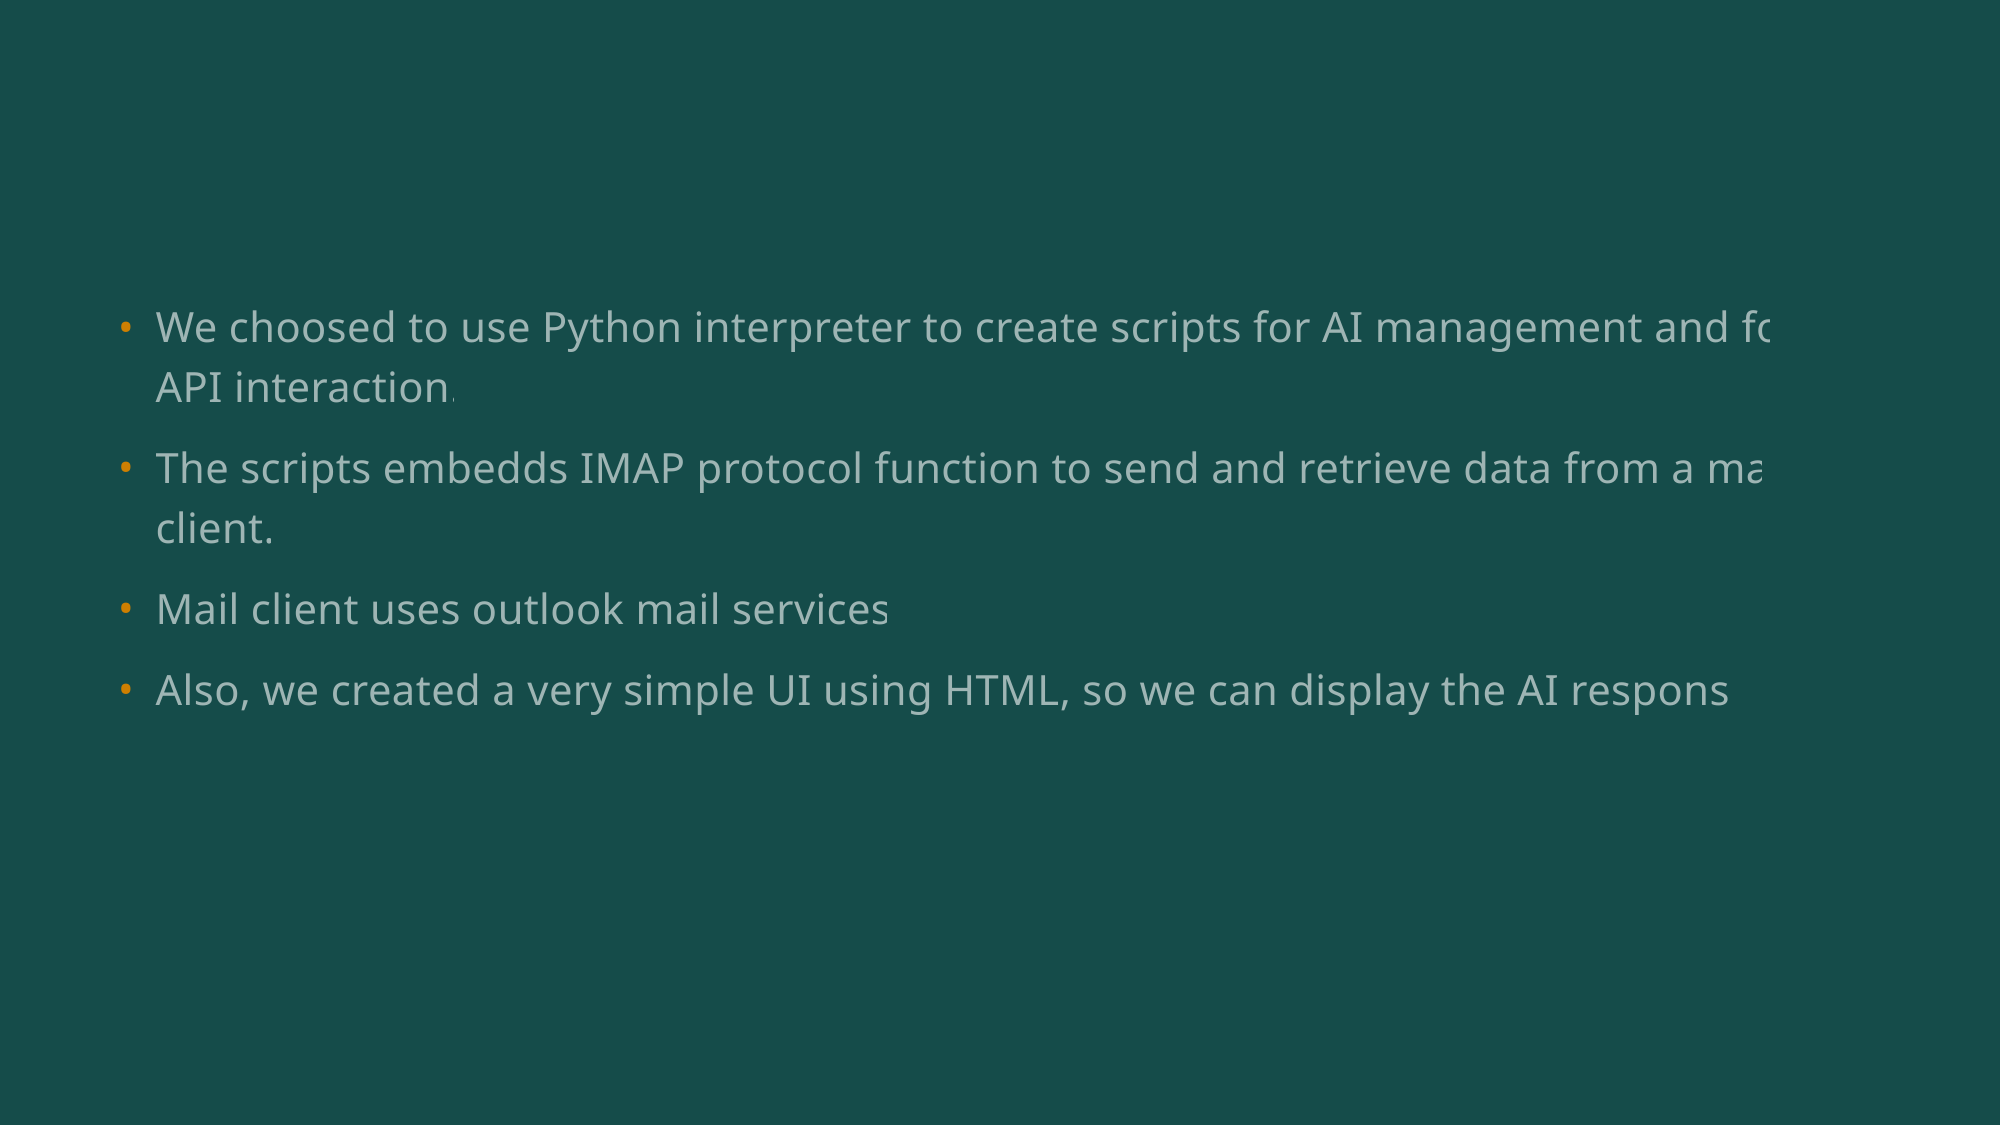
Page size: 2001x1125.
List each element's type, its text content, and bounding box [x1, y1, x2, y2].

list We choosed to use Python interpreter to create scripts for AI management and for API interaction. The scripts embedds IMAP protocol function to send and retrieve data from a mail client. Mail client uses outlook mail services. Also, we created a very simple UI using HTML, so we can display the AI response. [118, 139, 1878, 947]
